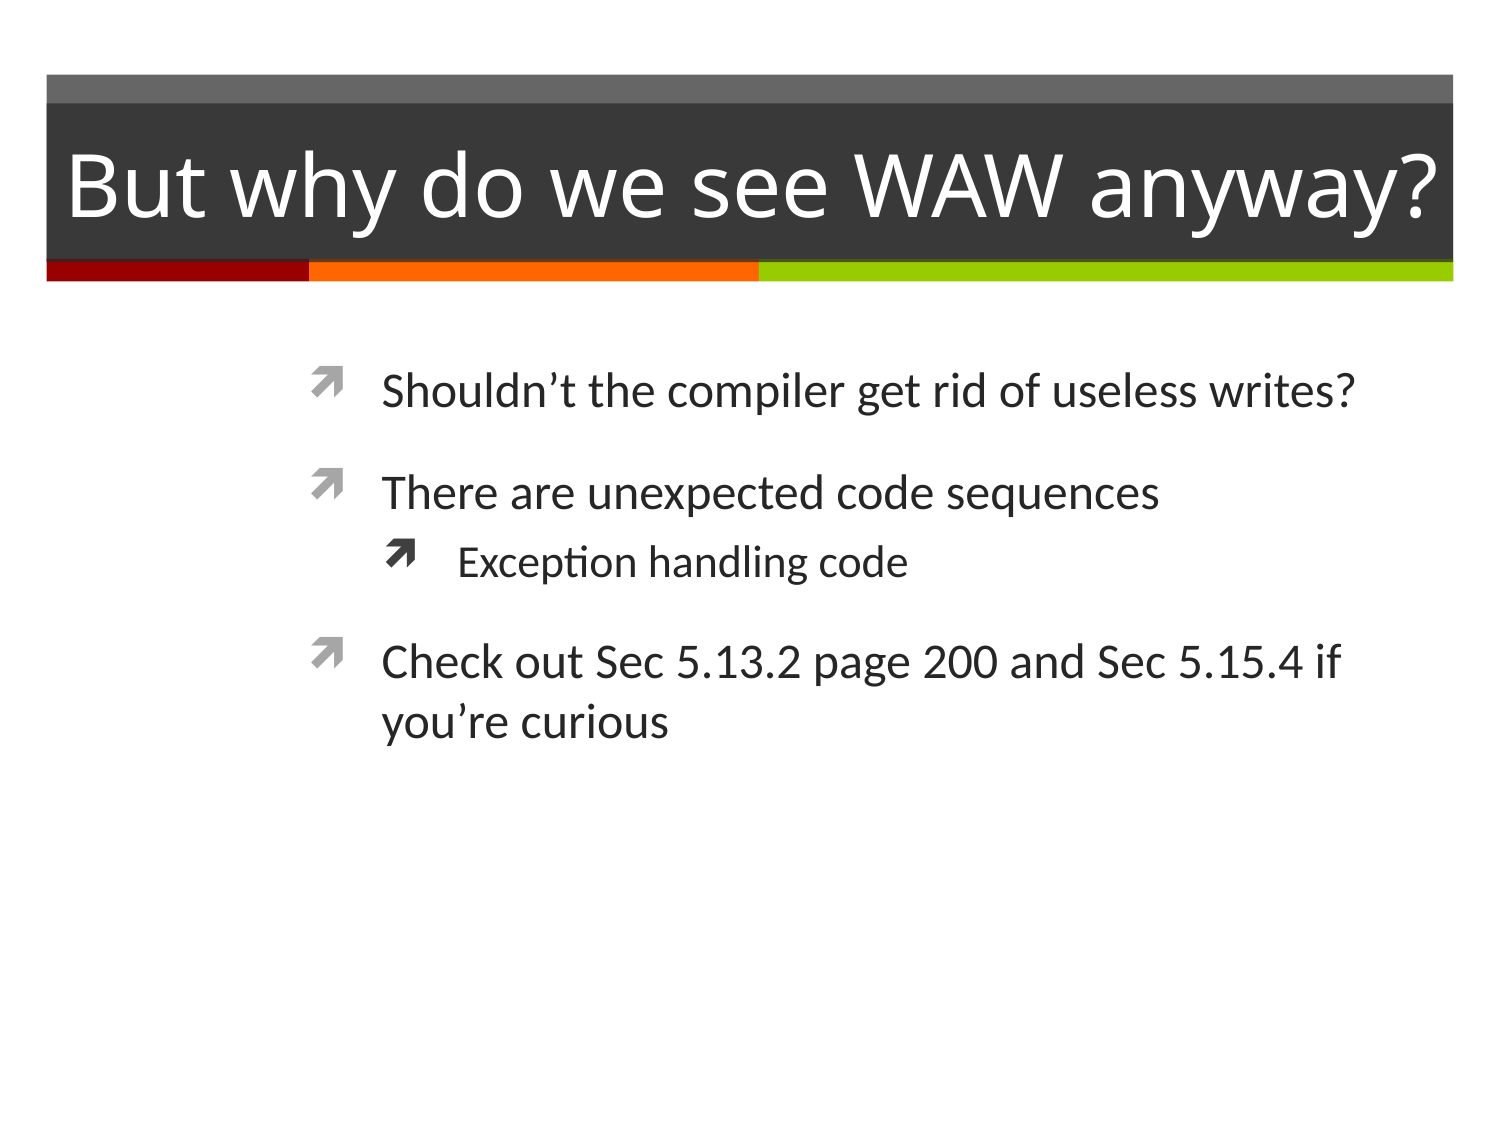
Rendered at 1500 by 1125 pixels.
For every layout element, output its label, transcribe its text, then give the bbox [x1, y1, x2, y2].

list Shouldn’t the compiler get rid of useless writes? There are unexpected code sequences Exception handling code Check out Sec 5.13.2 page 200 and Sec 5.15.4 if you’re curious [292, 350, 1454, 1005]
title But why do we see WAW anyway? [46, 103, 1454, 263]
